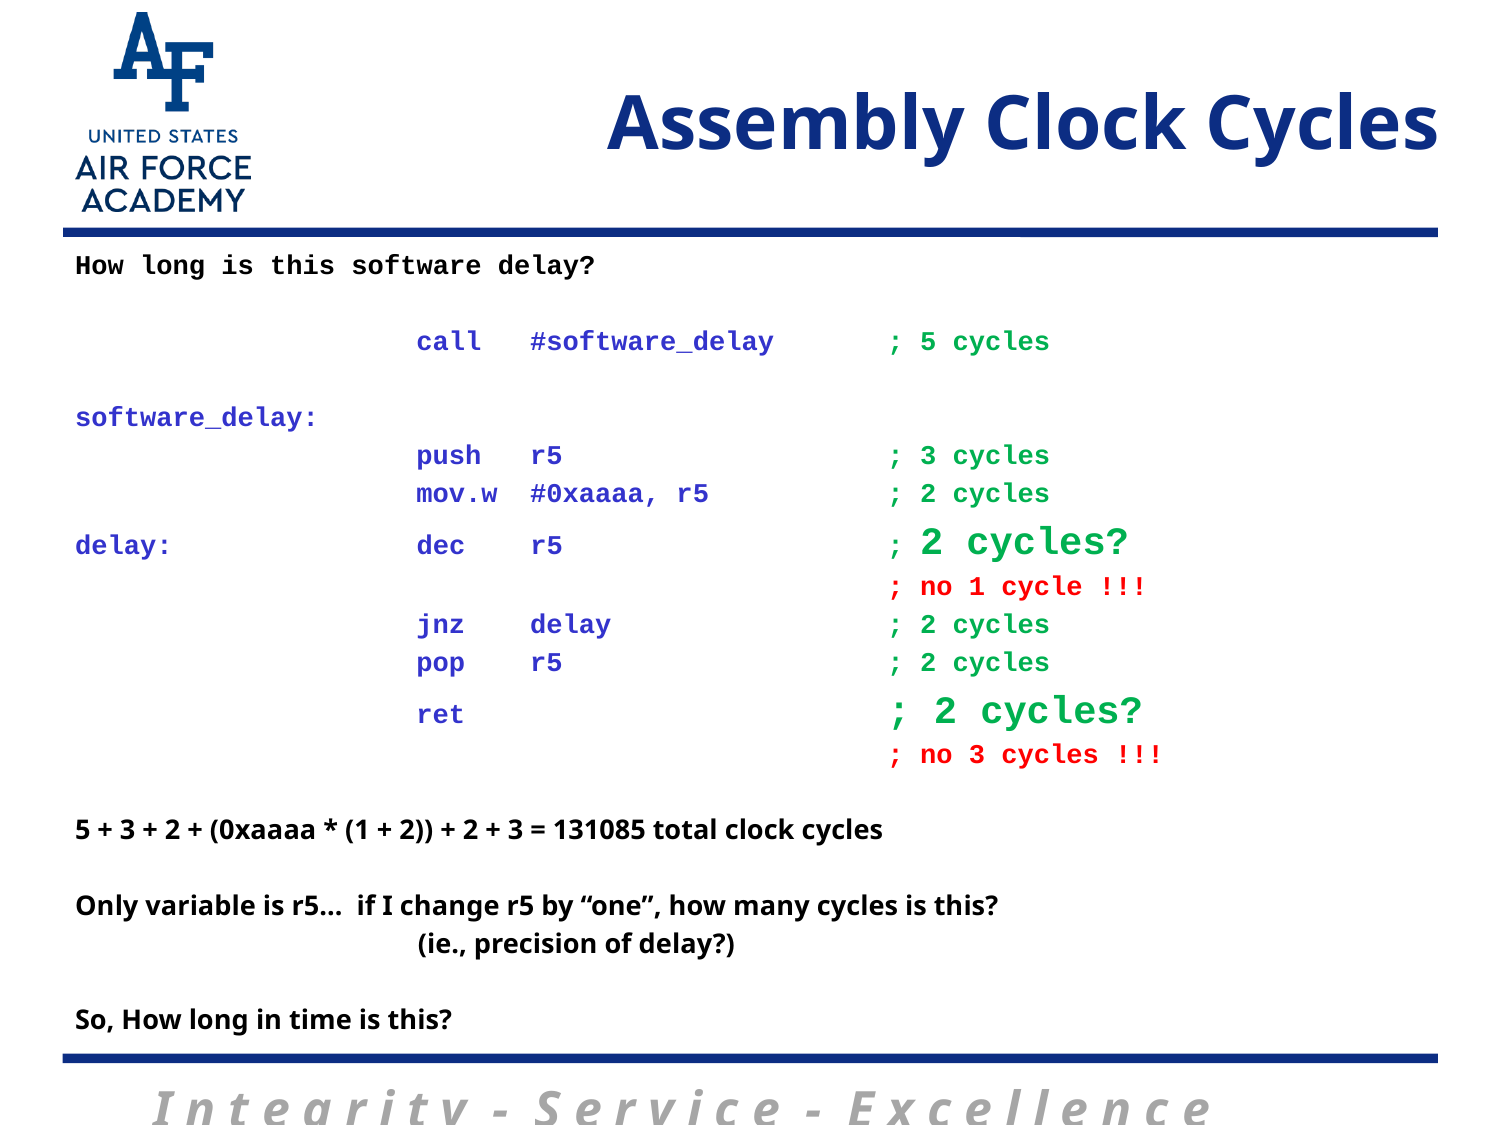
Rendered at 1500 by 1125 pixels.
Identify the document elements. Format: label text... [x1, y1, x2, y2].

picture [75, 12, 251, 212]
list How long is this software delay? call #software_delay ; 5 cycles software_delay: push r5 ; 3 cycles mov.w #0xaaaa, r5 ; 2 cycles delay: dec r5 ; 2 cycles? ; no 1 cycle !!! jnz delay ; 2 cycles pop r5 ; 2 cycles ret ; 2 cycles? ; no 3 cycles !!! 5 + 3 + 2 + (0xaaaa * (1 + 2)) + 2 + 3 = 131085 total clock cycles Only variable is r5… if I change r5 by “one”, how many cycles is this? (ie., precision of delay?) So, How long in time is this? [59, 239, 1441, 1051]
title Assembly Clock Cycles [299, 29, 1456, 211]
